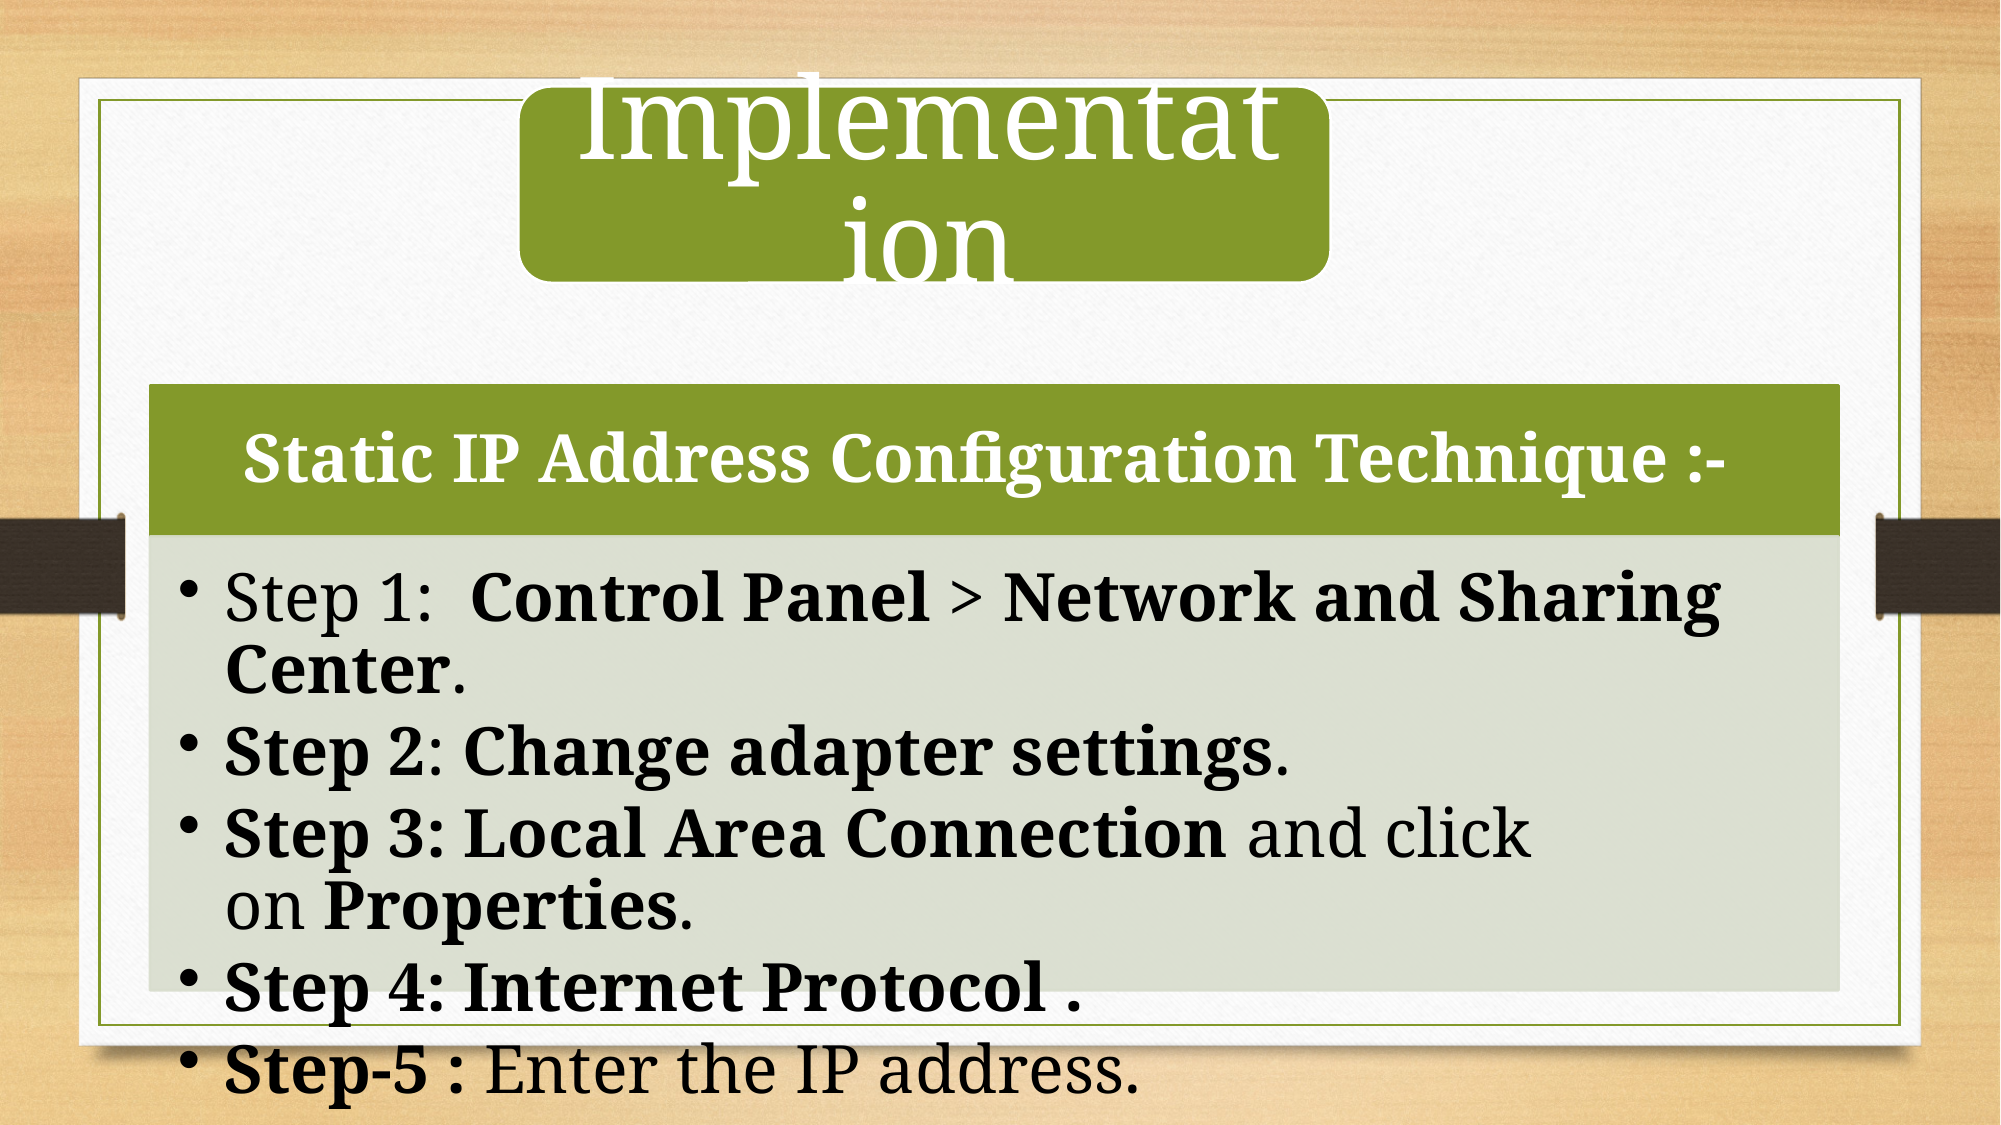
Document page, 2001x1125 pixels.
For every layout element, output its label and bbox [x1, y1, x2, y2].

picture [0, 0, 2001, 1125]
text_box [76, 86, 1773, 284]
list [149, 355, 1839, 1021]
